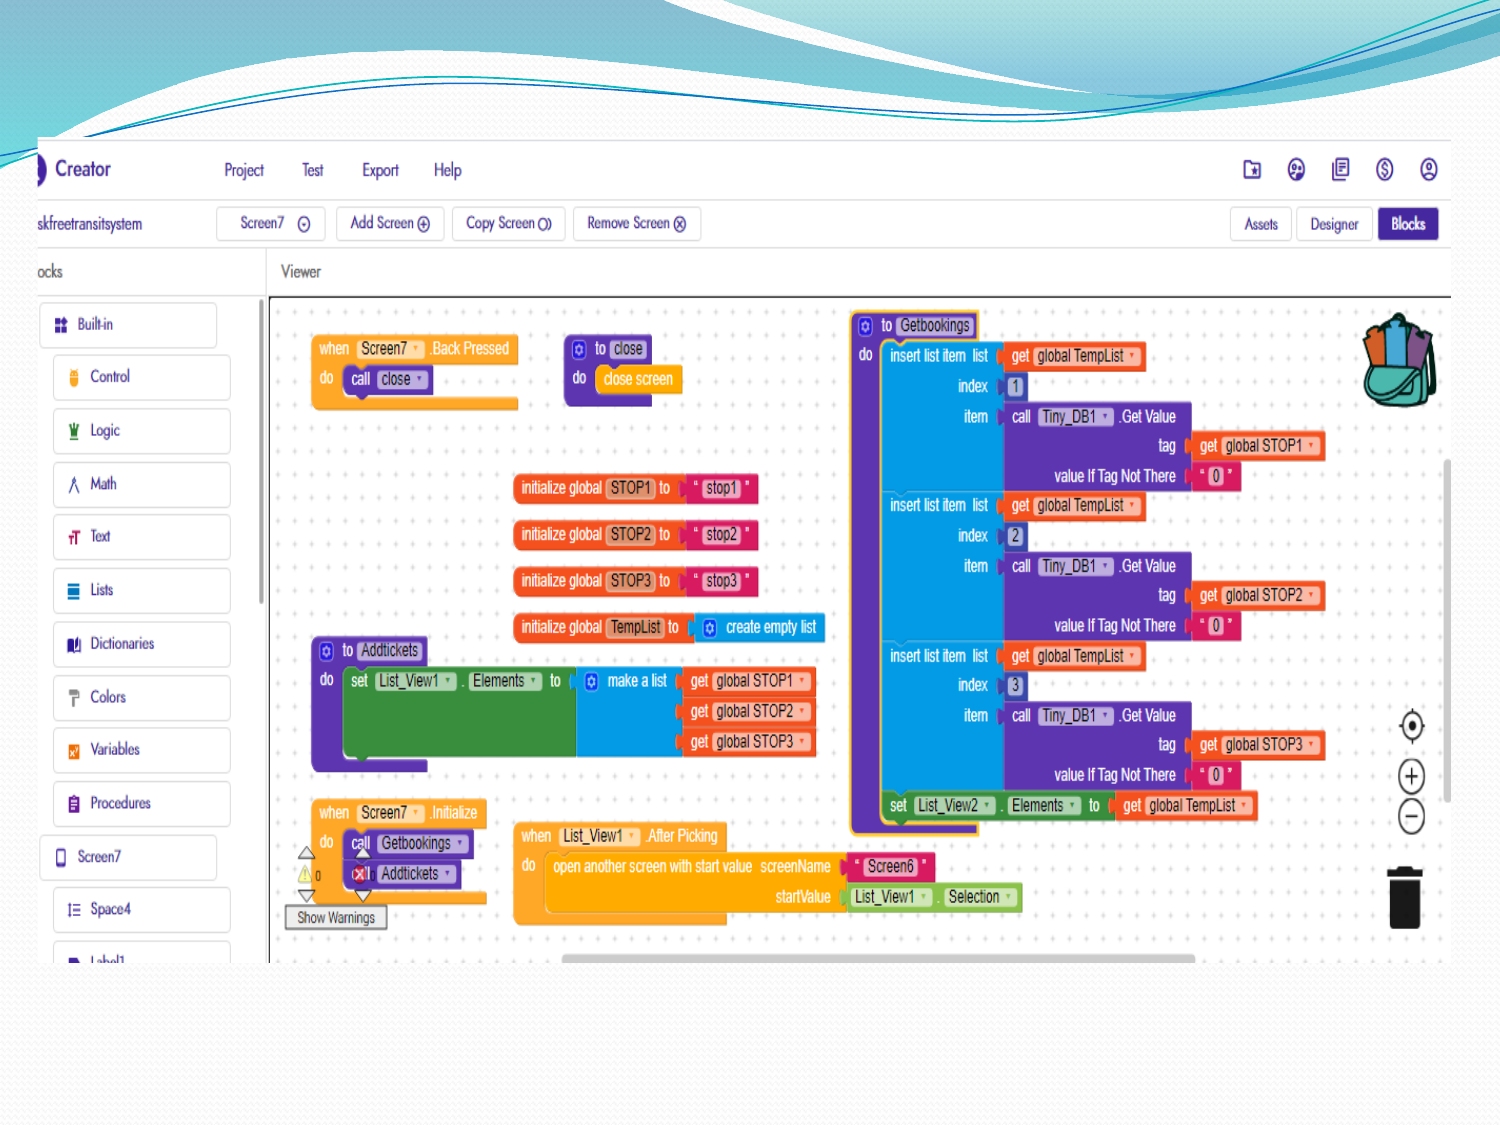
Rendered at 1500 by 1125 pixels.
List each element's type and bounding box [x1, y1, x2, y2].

list [37, 137, 1463, 963]
